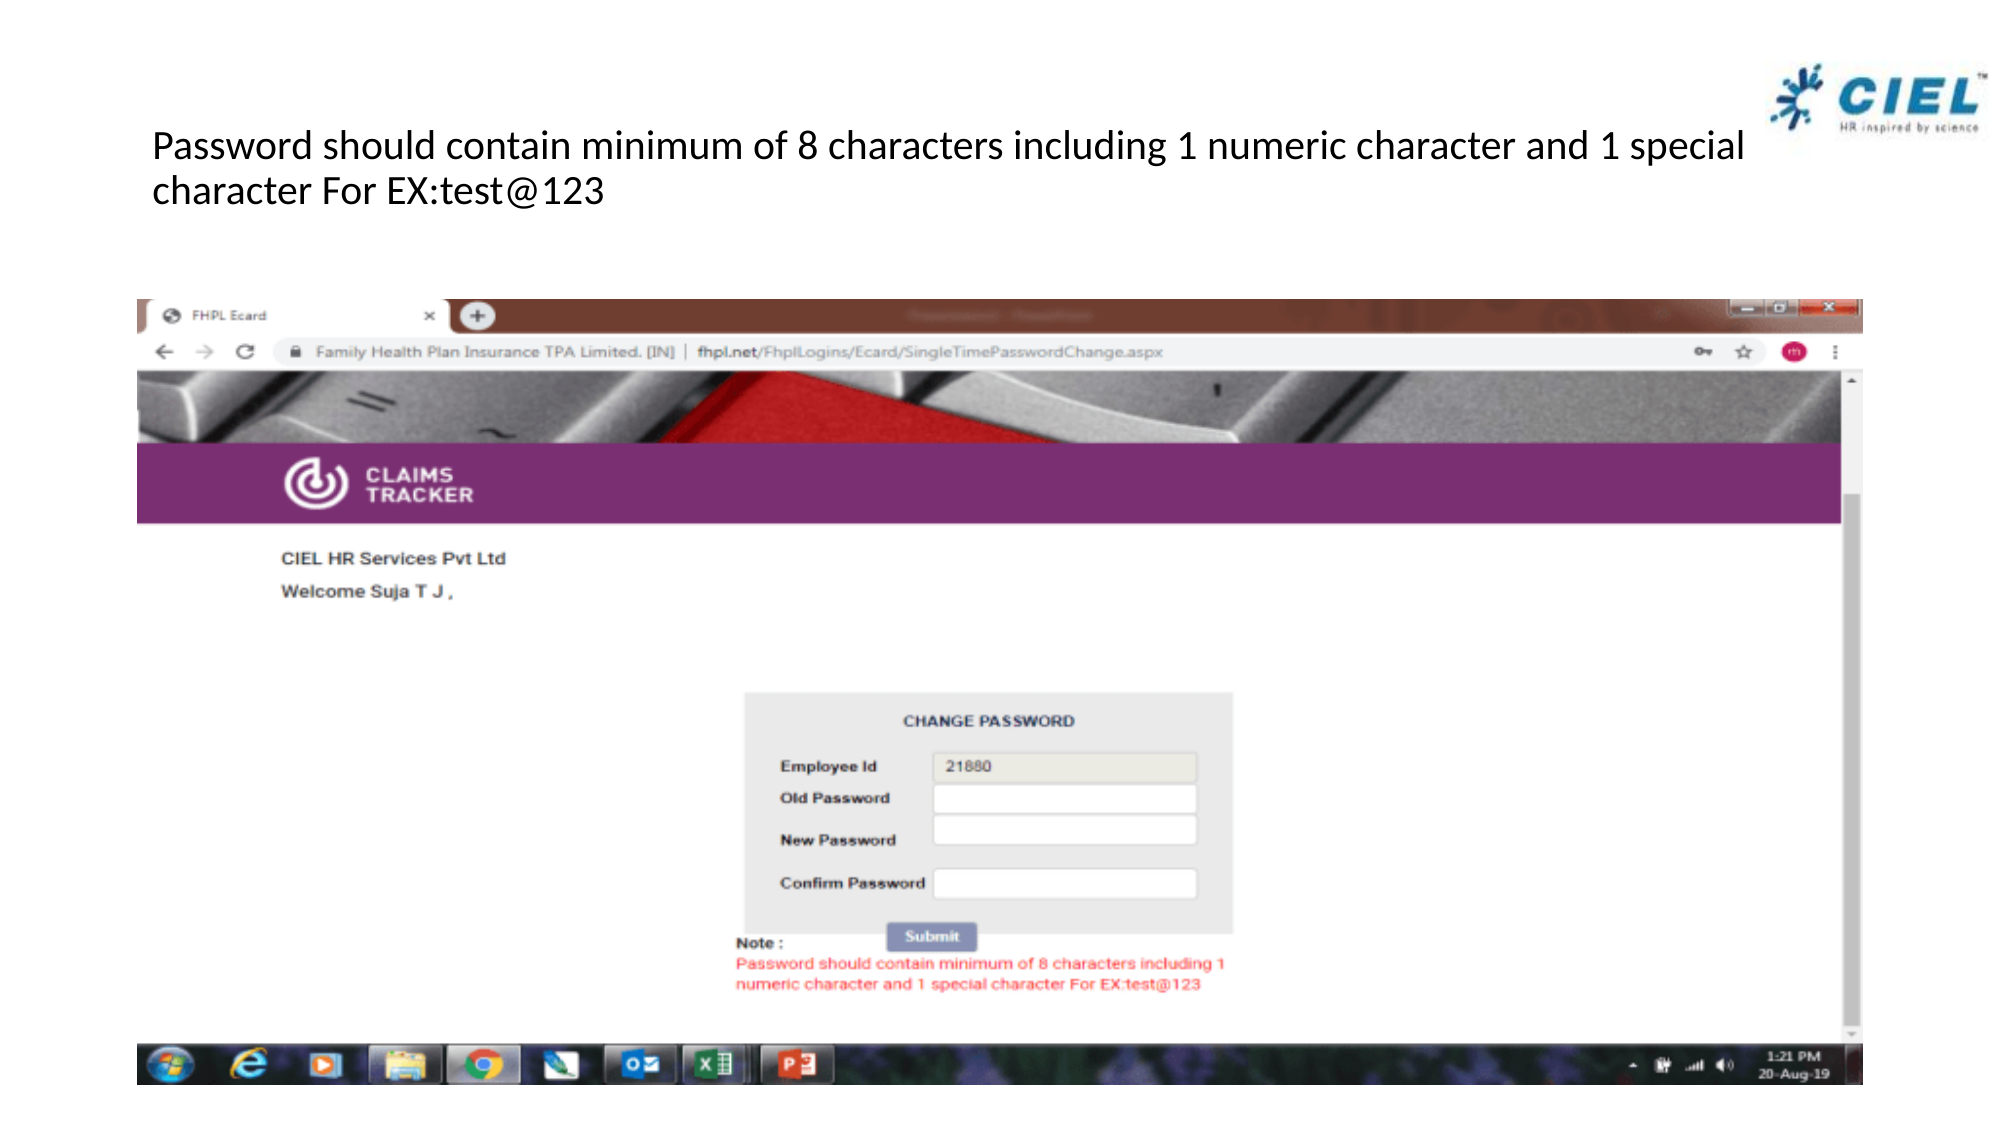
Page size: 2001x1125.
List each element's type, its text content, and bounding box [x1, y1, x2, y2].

title Password should contain minimum of 8 characters including 1 numeric character and 1 special character For EX:test@123 [137, 59, 1863, 278]
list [137, 299, 1863, 1085]
picture [1765, 0, 2000, 218]
